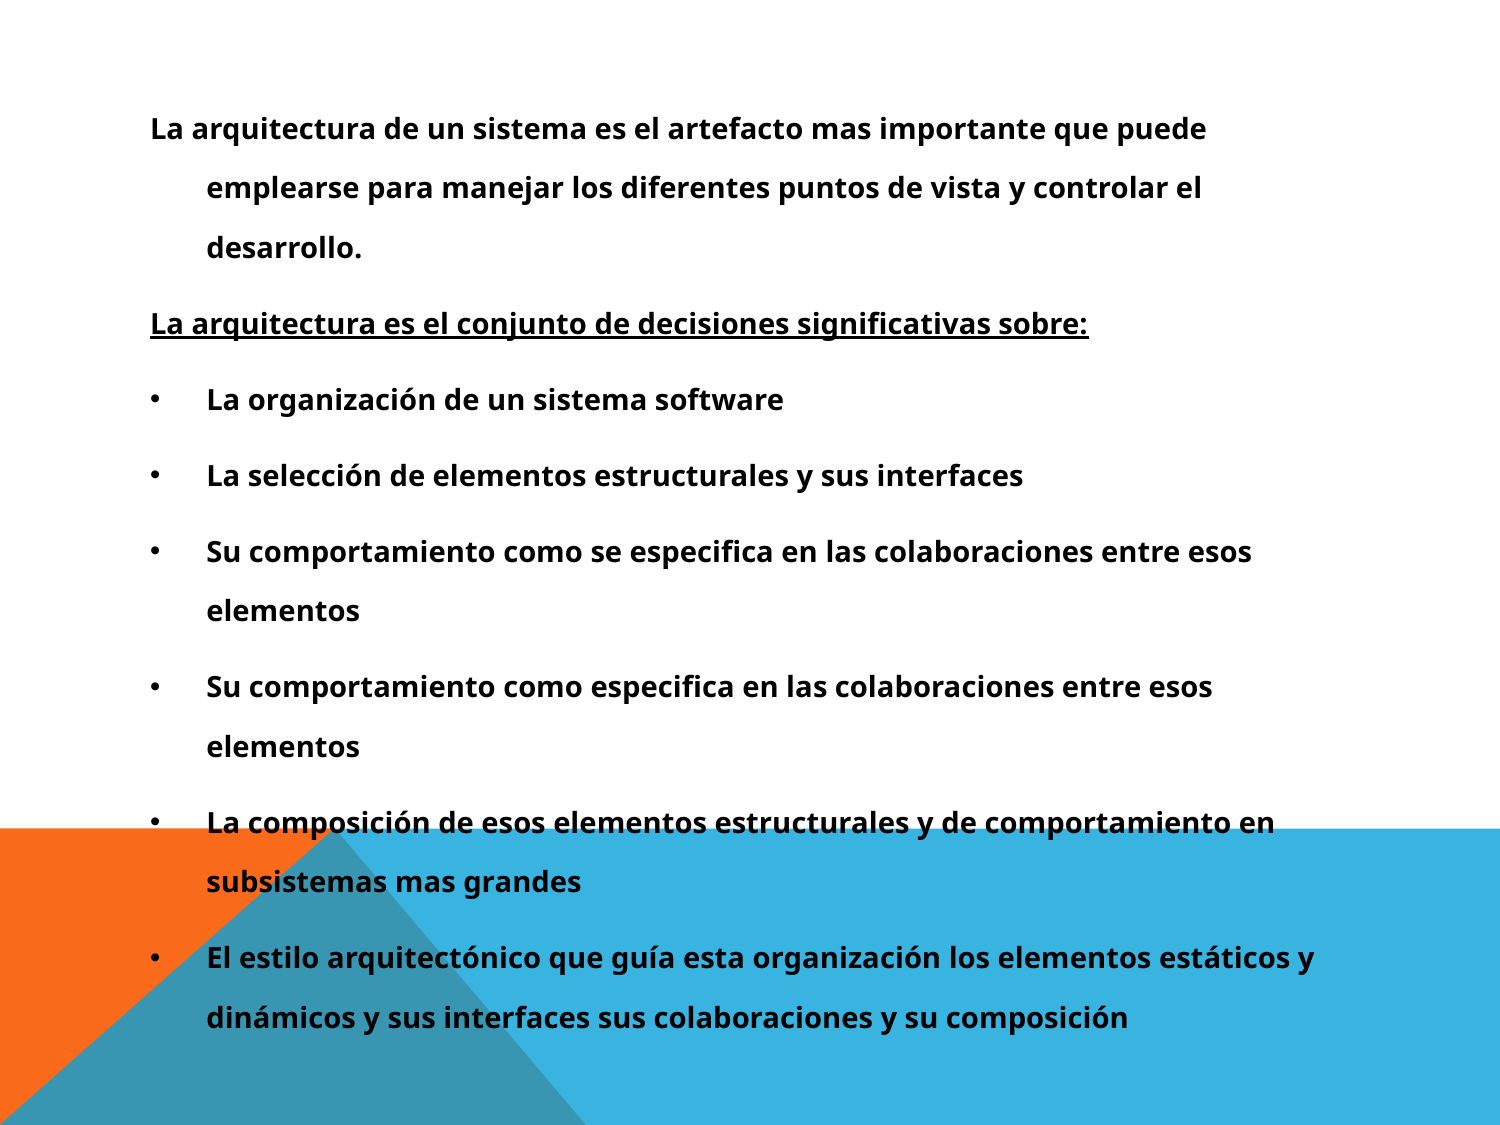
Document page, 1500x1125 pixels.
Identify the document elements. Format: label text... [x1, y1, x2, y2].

list La arquitectura de un sistema es el artefacto mas importante que puede emplearse para manejar los diferentes puntos de vista y controlar el desarrollo. La arquitectura es el conjunto de decisiones significativas sobre: La organización de un sistema software La selección de elementos estructurales y sus interfaces Su comportamiento como se especifica en las colaboraciones entre esos elementos Su comportamiento como especifica en las colaboraciones entre esos elementos La composición de esos elementos estructurales y de comportamiento en subsistemas mas grandes El estilo arquitectónico que guía esta organización los elementos estáticos y dinámicos y sus interfaces sus colaboraciones y su composición . [135, 78, 1369, 1035]
